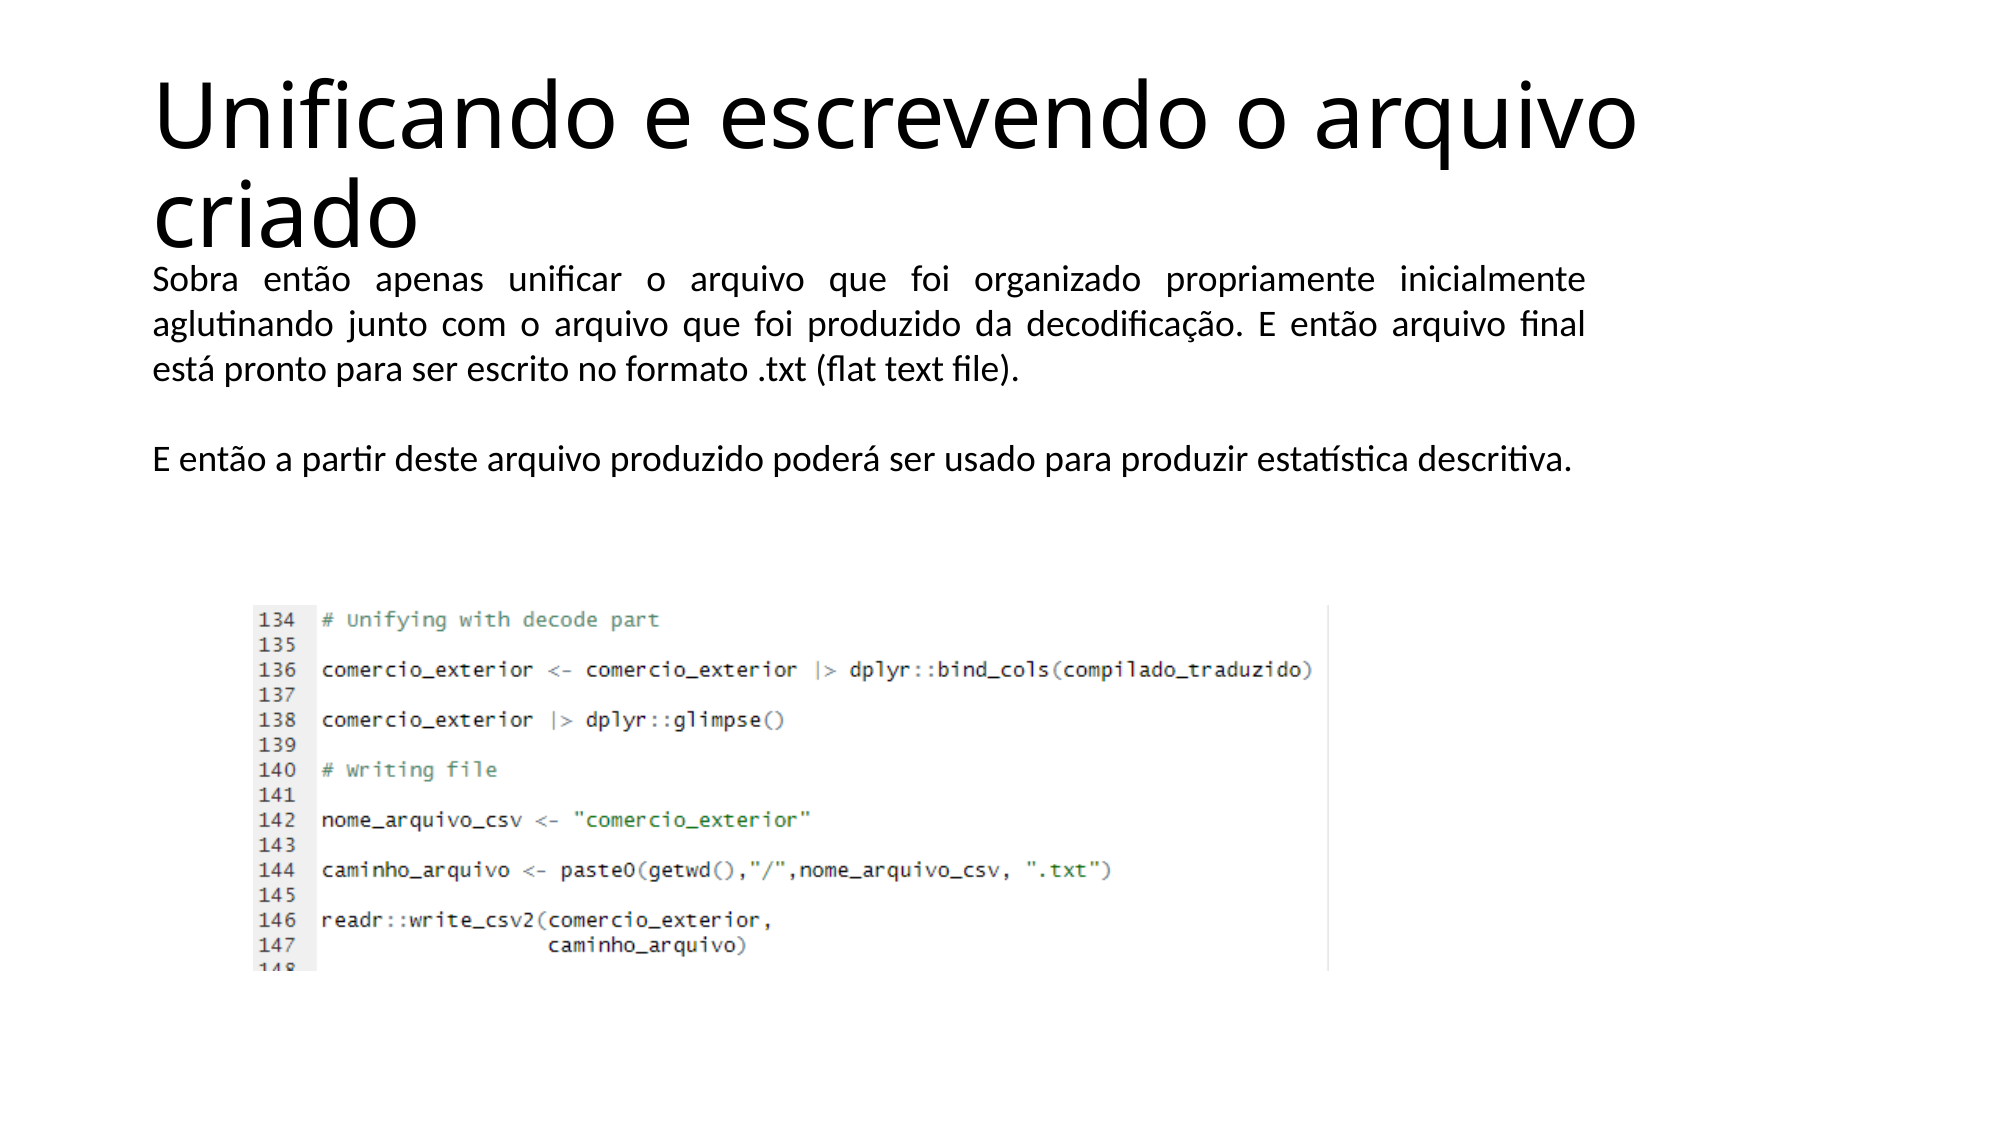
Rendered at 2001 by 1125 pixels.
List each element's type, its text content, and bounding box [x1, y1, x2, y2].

title Unificando e escrevendo o arquivo criado [137, 59, 1863, 278]
text_box Sobra então apenas unificar o arquivo que foi organizado propriamente inicialmente aglutinando junto com o arquivo que foi produzido da decodificação. E então arquivo final está pronto para ser escrito no formato .txt (flat text file). E então a partir deste arquivo produzido poderá ser usado para produzir estatística descritiva. [137, 247, 1603, 487]
picture [253, 605, 1329, 971]
